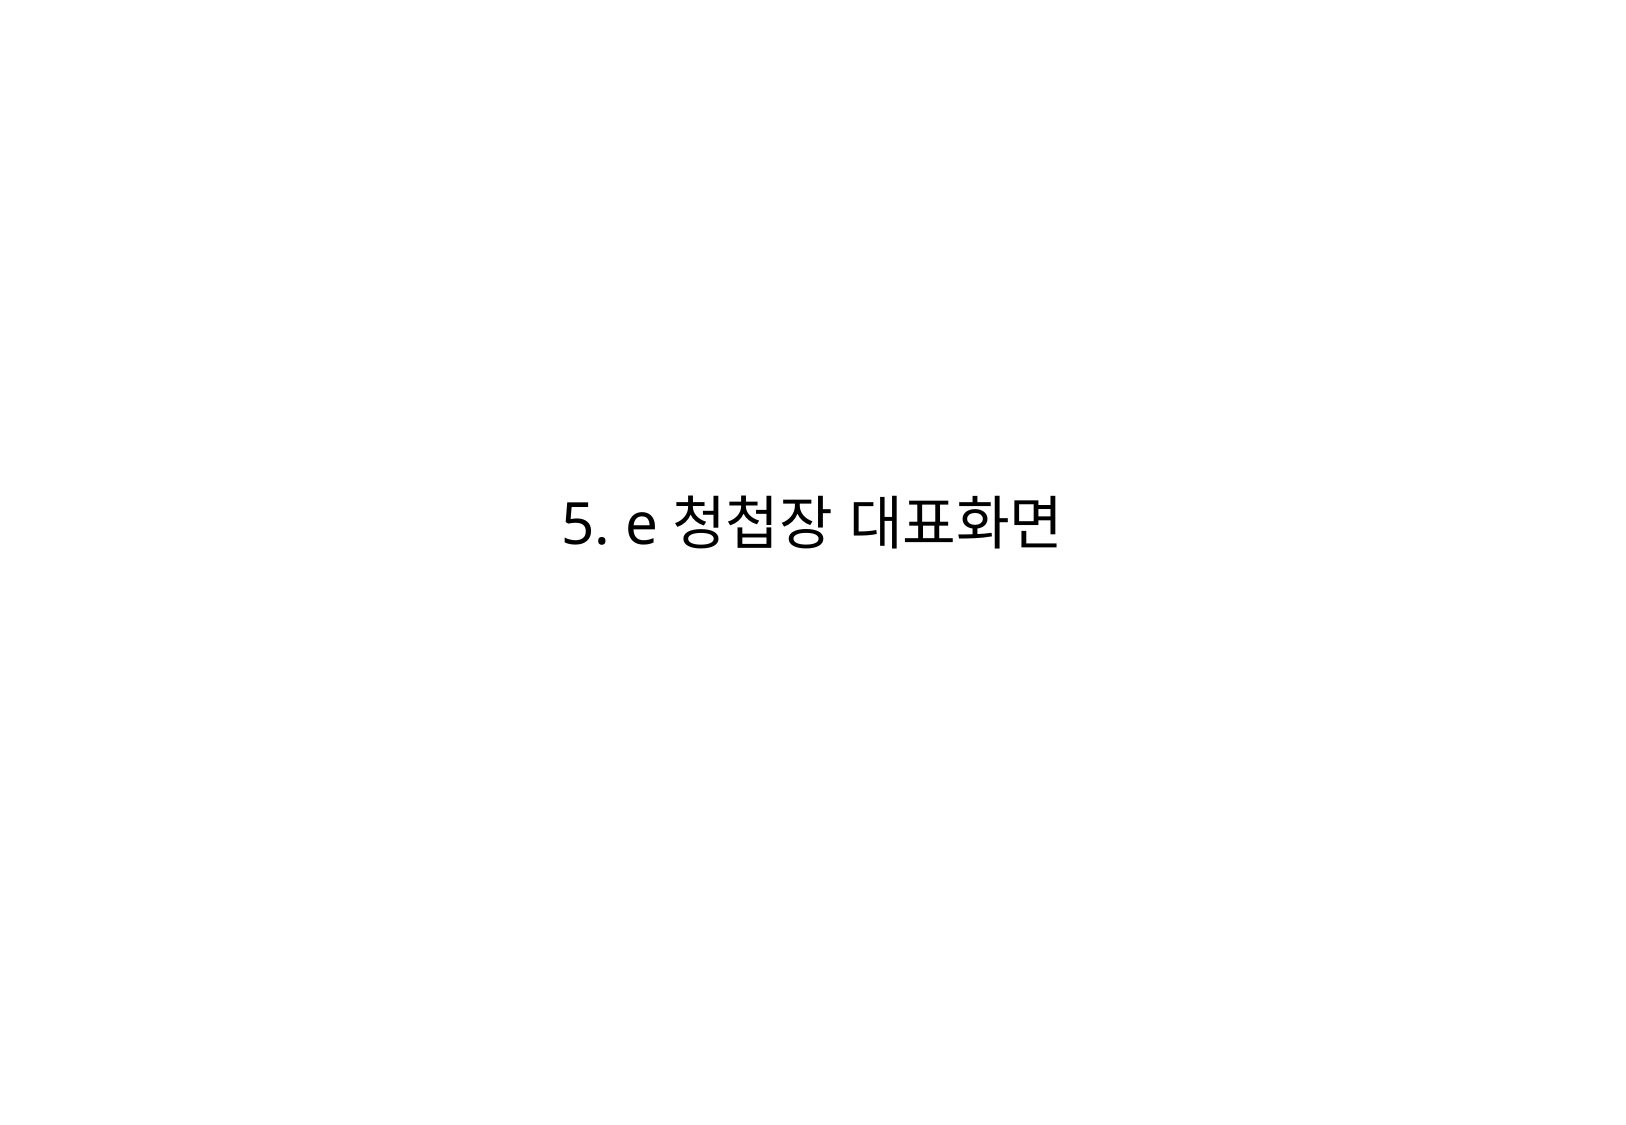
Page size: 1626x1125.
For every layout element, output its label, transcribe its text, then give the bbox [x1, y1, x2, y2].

title 5. e청첩장 대표화면 [0, 479, 1625, 563]
